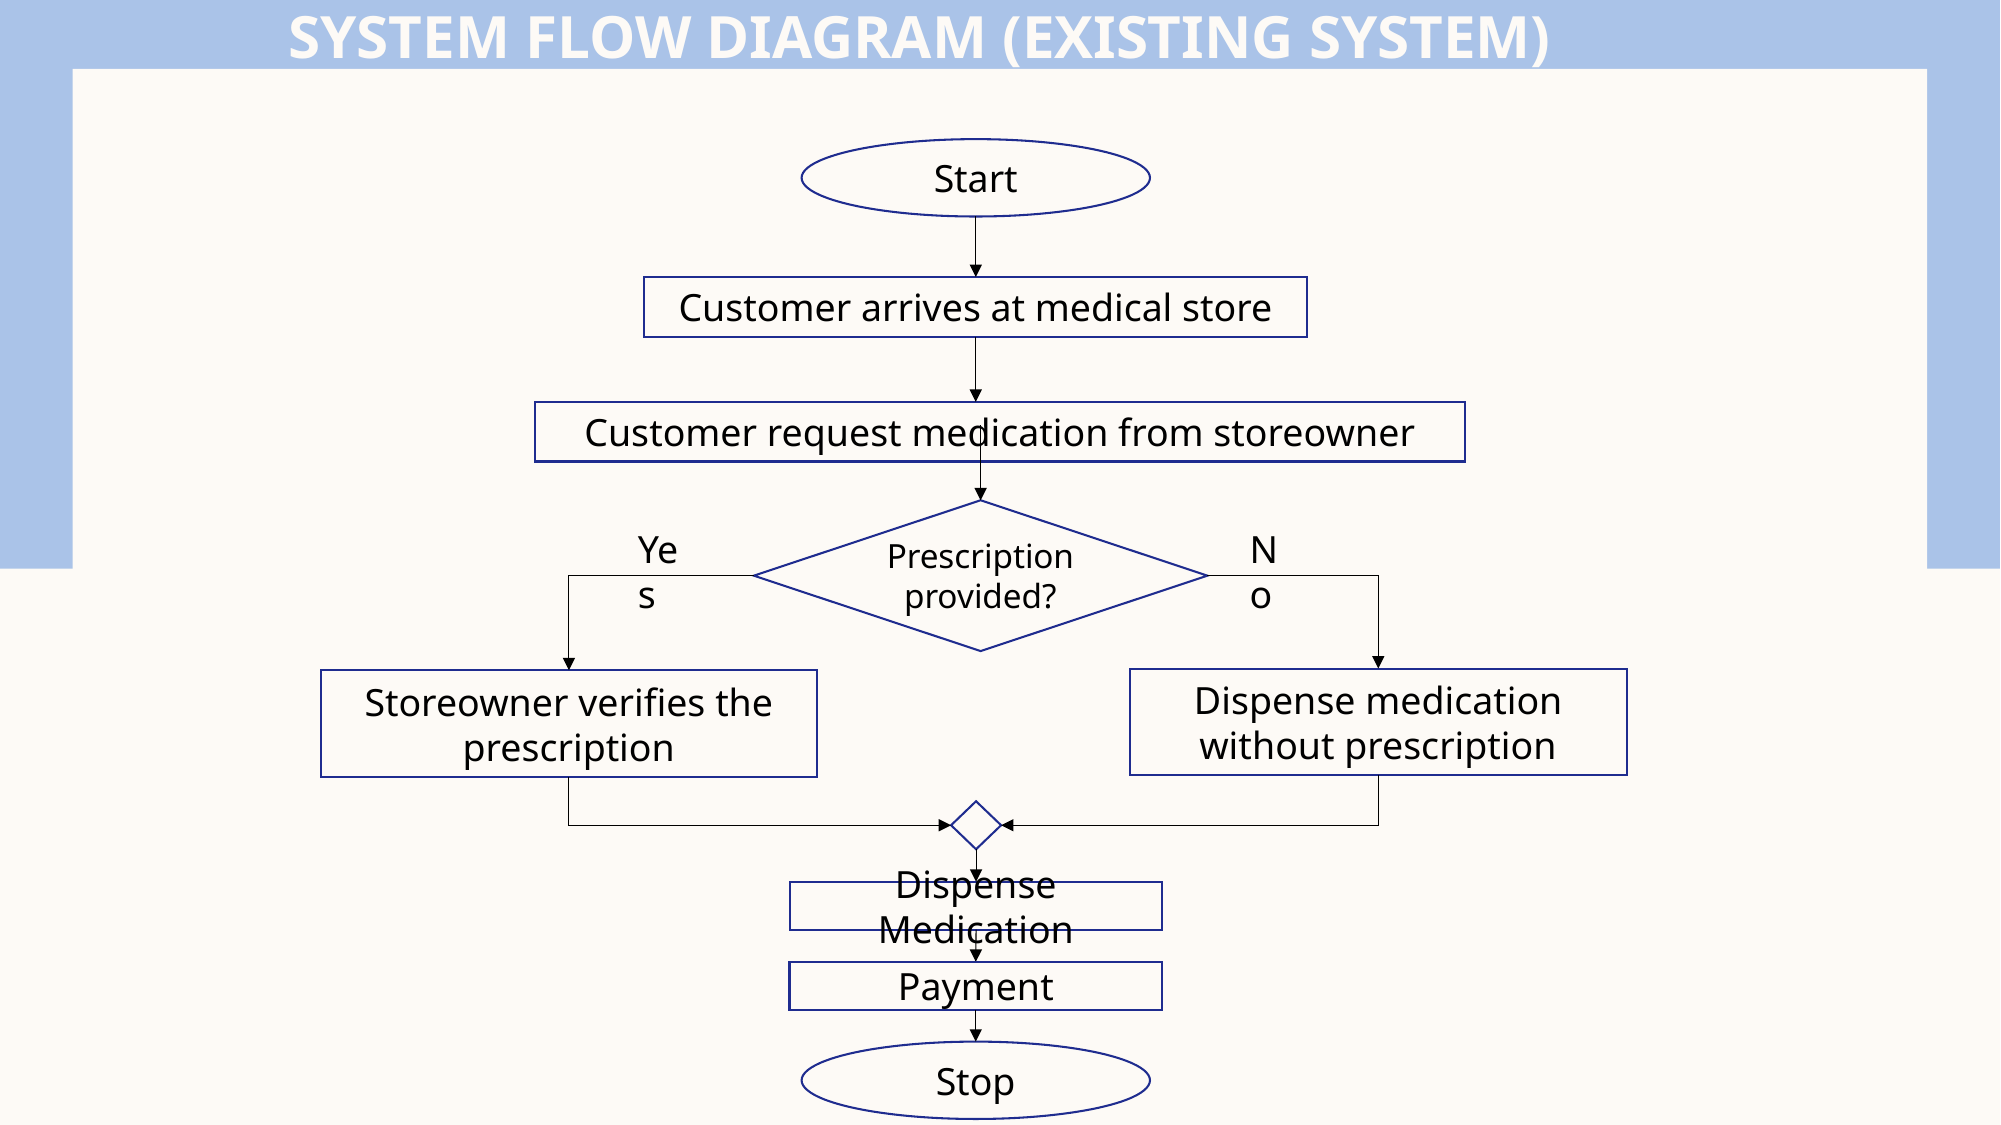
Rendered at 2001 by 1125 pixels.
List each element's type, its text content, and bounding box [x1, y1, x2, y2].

text_box SYSTEM FLOW DIAGRAM (EXISTING SYSTEM) [273, 0, 1678, 78]
text_box Stop [800, 1040, 1152, 1121]
text_box Customer arrives at medical store [643, 276, 1308, 338]
text_box Storeowner verifies the prescription [320, 669, 735, 778]
text_box No [1234, 518, 1316, 575]
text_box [735, 610, 784, 993]
text_box Yes [623, 518, 704, 575]
text_box Dispense medication without prescription [1215, 668, 1628, 776]
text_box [1207, 575, 1379, 669]
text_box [1164, 611, 1215, 989]
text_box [568, 575, 754, 671]
text_box [950, 799, 1002, 851]
text_box Prescription provided? [752, 499, 1209, 653]
text_box Payment [788, 961, 1163, 1011]
text_box Dispense Medication [789, 881, 1163, 931]
text_box Storeowner verifies the prescription [784, 669, 818, 778]
text_box Start [800, 138, 1152, 218]
text_box Dispense medication without prescription [1129, 668, 1164, 776]
text_box Customer request medication from storeowner [534, 401, 1466, 463]
